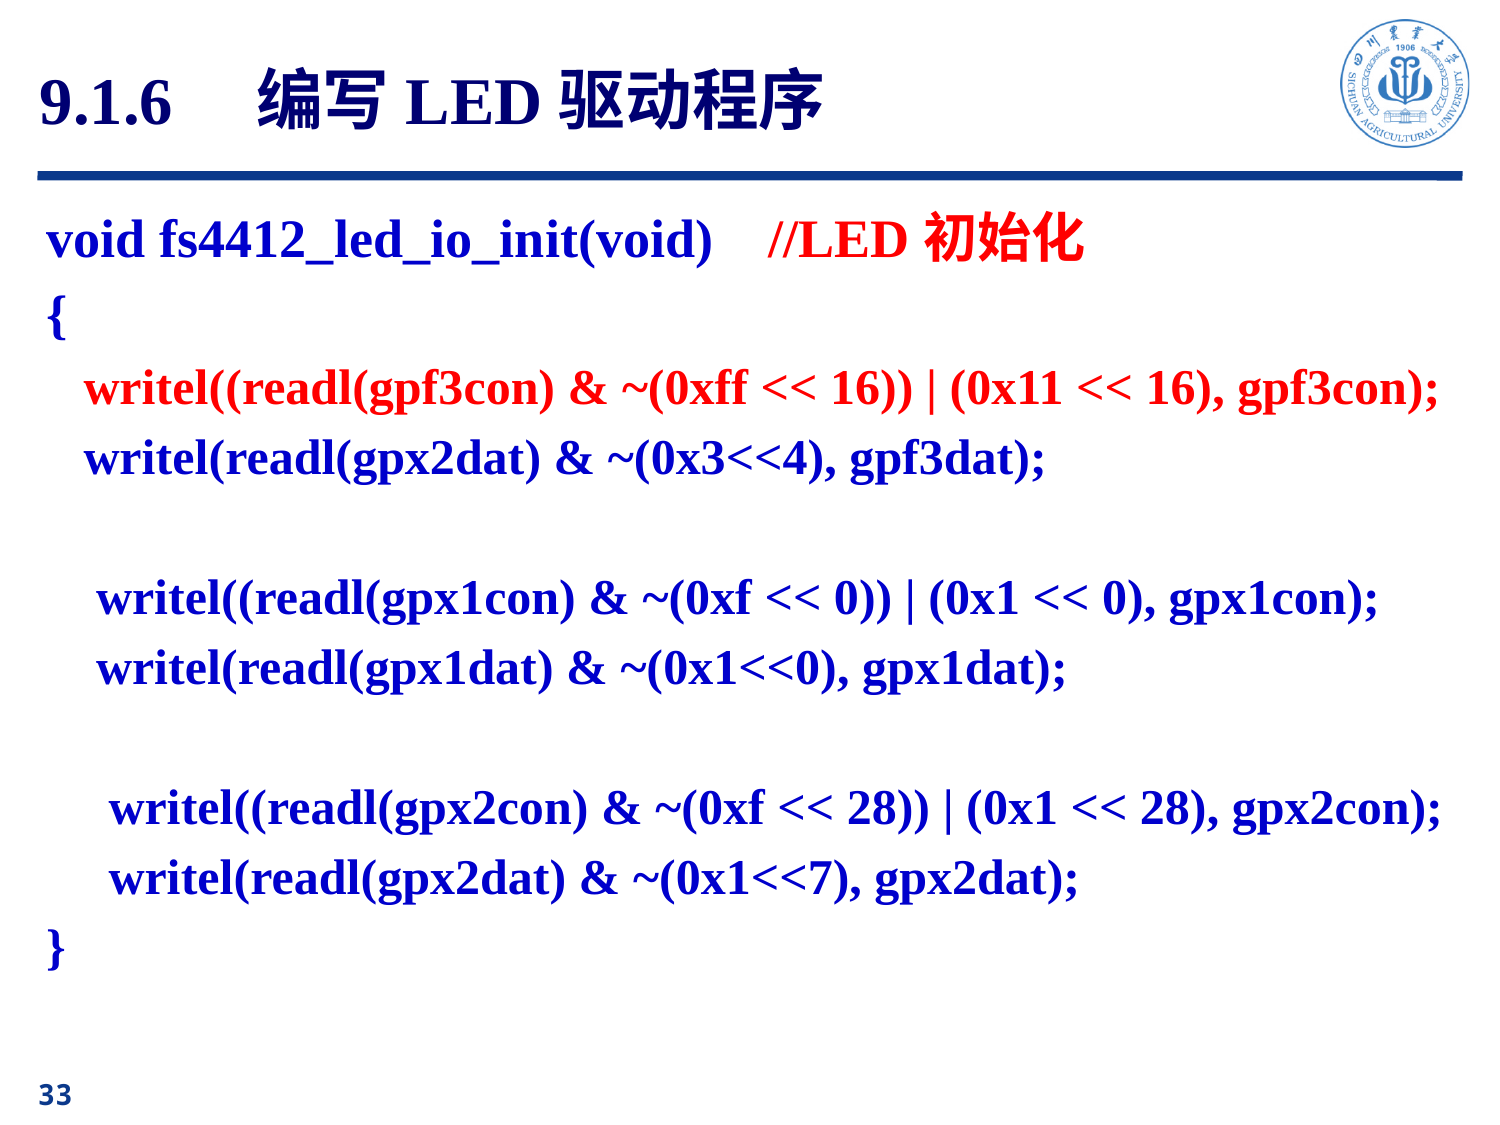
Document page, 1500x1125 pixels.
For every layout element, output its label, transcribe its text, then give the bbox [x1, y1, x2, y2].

list void fs4412_led_io_init(void) //LED初始化 { writel((readl(gpf3con) & ~(0xff << 16)) | (0x11 << 16), gpf3con); writel(readl(gpx2dat) & ~(0x3<<4), gpf3dat); writel((readl(gpx1con) & ~(0xf << 0)) | (0x1 << 0), gpx1con); writel(readl(gpx1dat) & ~(0x1<<0), gpx1dat); writel((readl(gpx2con) & ~(0xf << 28)) | (0x1 << 28), gpx2con); writel(readl(gpx2dat) & ~(0x1<<7), gpx2dat); } [30, 195, 1470, 417]
title 9.1.6 编写LED驱动程序 [24, 31, 1375, 165]
list void fs4412_led_io_init(void) //LED初始化 { writel((readl(gpf3con) & ~(0xff << 16)) | (0x11 << 16), gpf3con); writel(readl(gpx2dat) & ~(0x3<<4), gpf3dat); writel((readl(gpx1con) & ~(0xf << 0)) | (0x1 << 0), gpx1con); writel(readl(gpx1dat) & ~(0x1<<0), gpx1dat); writel((readl(gpx2con) & ~(0xf << 28)) | (0x1 << 28), gpx2con); writel(readl(gpx2dat) & ~(0x1<<7), gpx2dat); } [30, 418, 1470, 1125]
